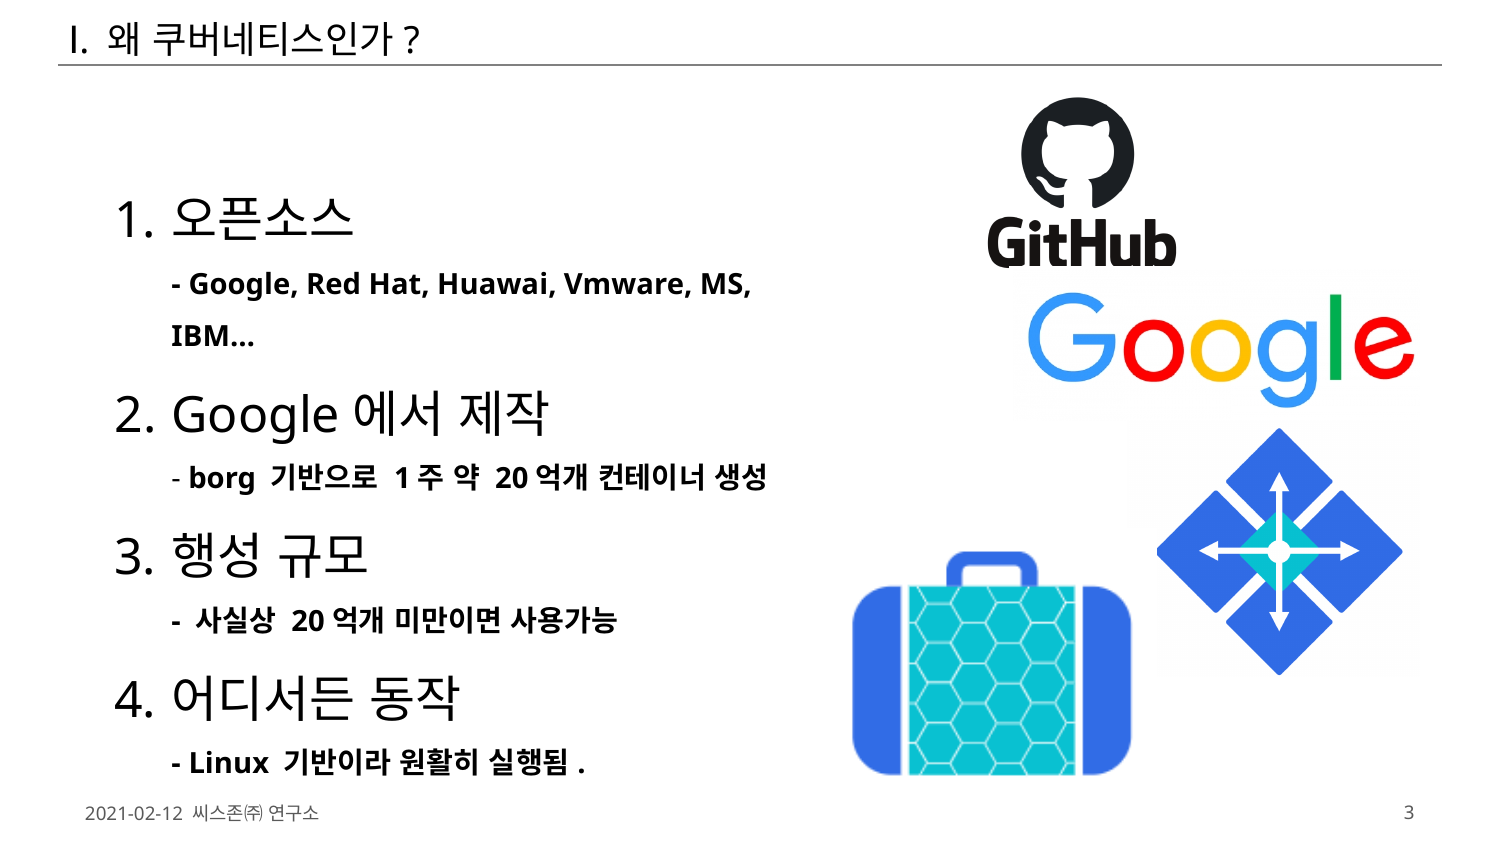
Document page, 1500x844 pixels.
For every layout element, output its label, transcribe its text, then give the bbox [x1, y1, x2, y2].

text_box Ⅰ. 왜 쿠버네티스인가? [53, 8, 435, 69]
picture [826, 91, 1420, 796]
text_box 오픈소스 - Google, Red Hat, Huawai, Vmware, MS, IBM… Google에서 제작 - borg 기반으로 1주 약 20억개 컨테이너 생성 행성 규모 - 사실상 20억개 미만이면 사용가능 어디서든 동작 - Linux 기반이라 원활히 실행됨. [100, 150, 857, 788]
